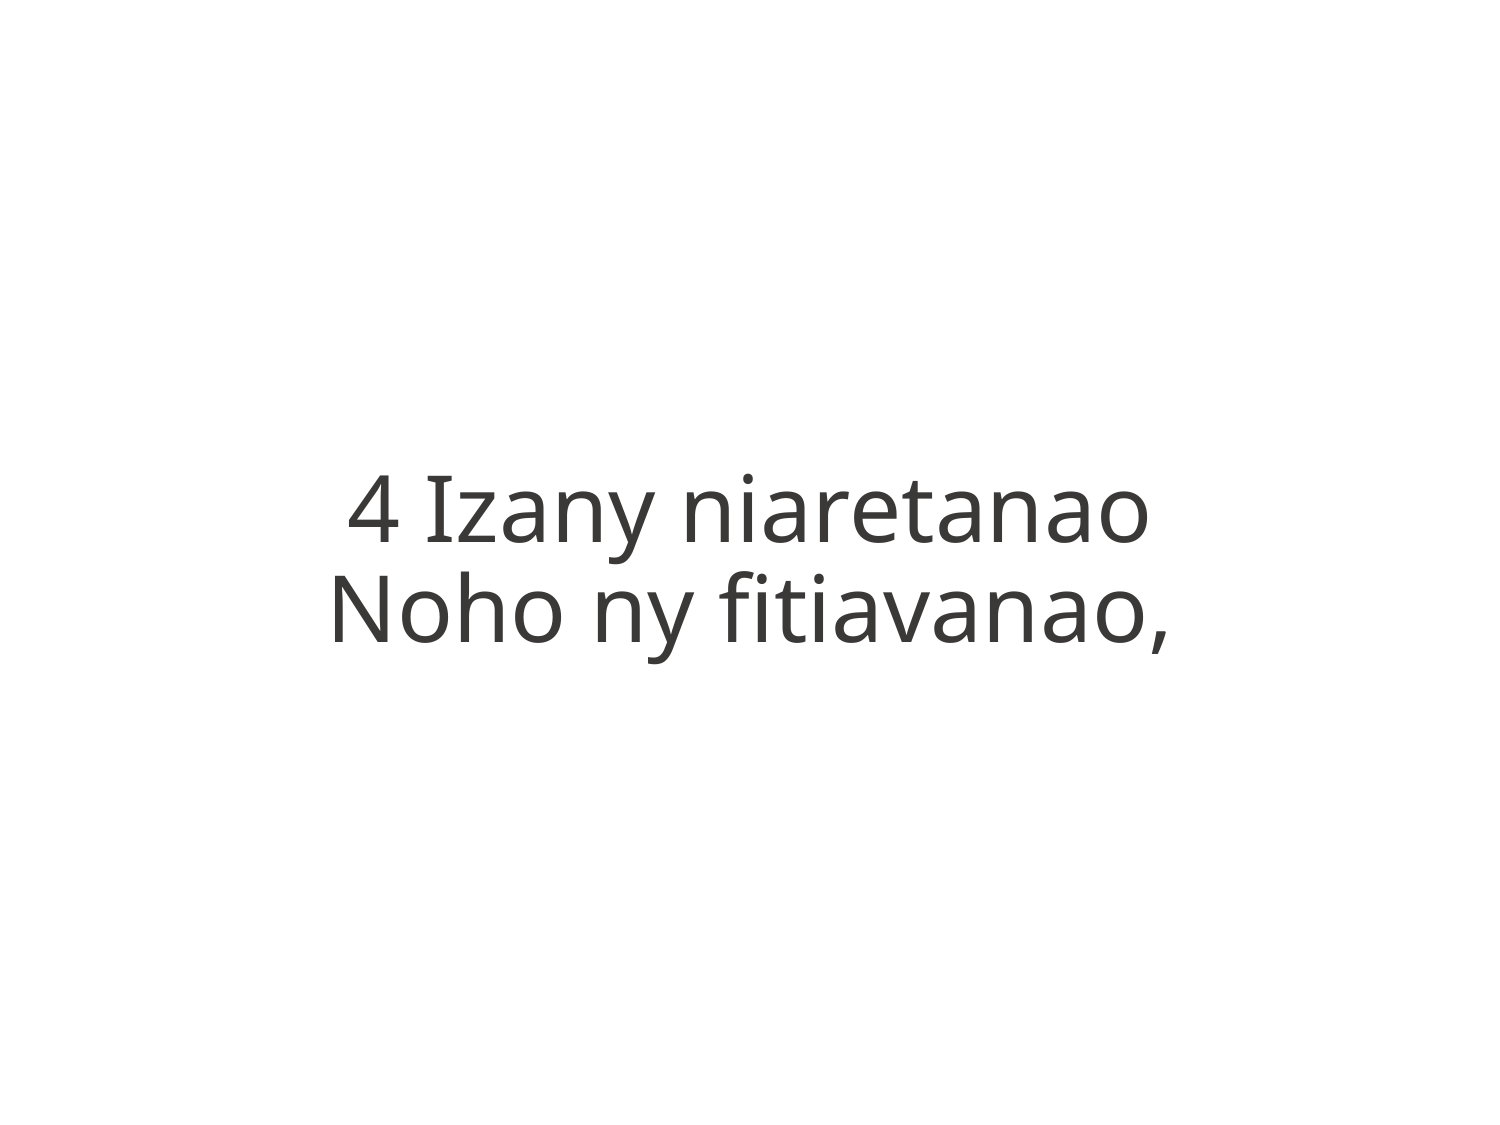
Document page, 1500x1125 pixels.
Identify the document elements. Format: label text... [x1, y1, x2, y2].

title 4 Izany niaretanao Noho ny fitiavanao, [103, 453, 1397, 672]
